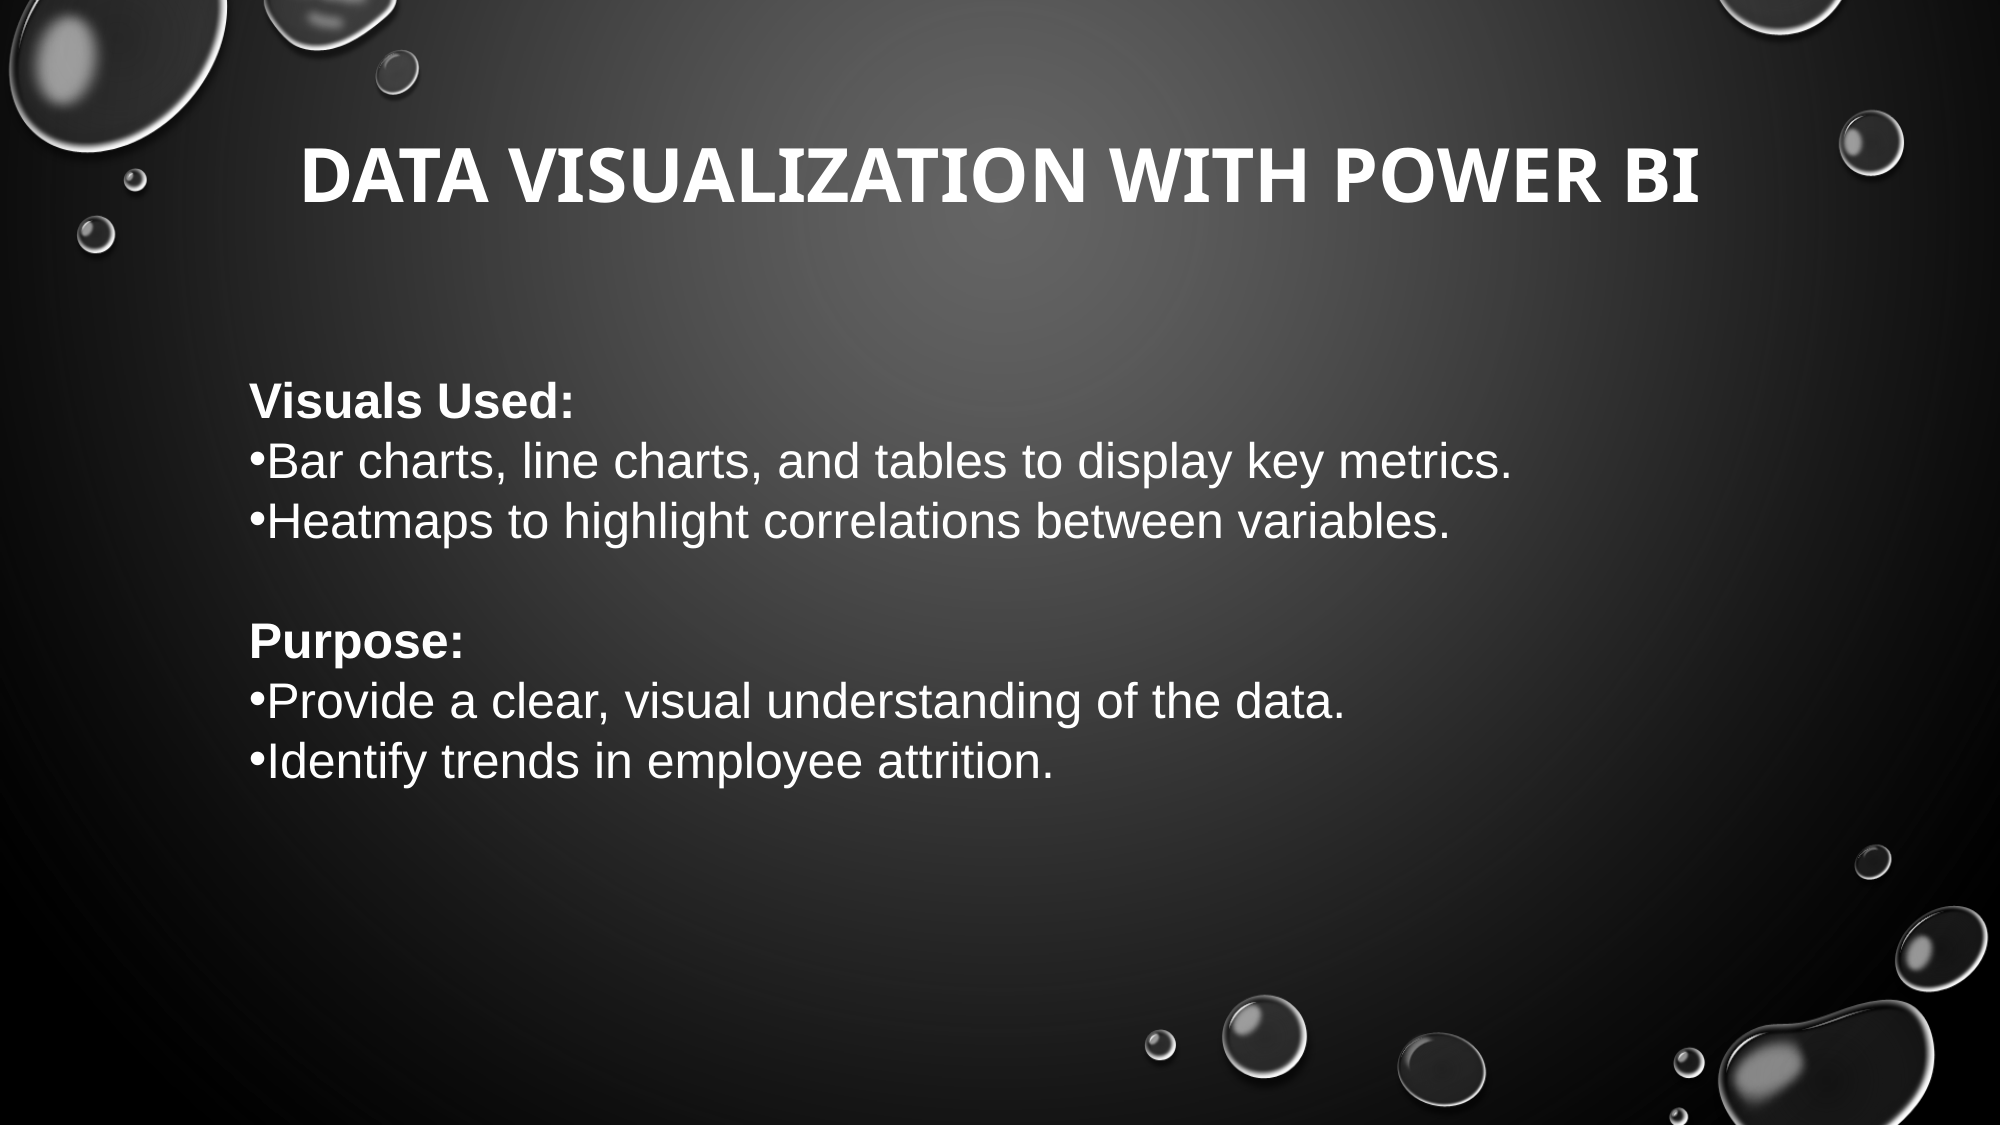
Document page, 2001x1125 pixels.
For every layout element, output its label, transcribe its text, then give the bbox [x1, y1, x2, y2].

title Data Visualization with Power BI [149, 101, 1851, 256]
picture [0, 0, 2000, 1125]
list Visuals Used: Bar charts, line charts, and tables to display key metrics. Heatmaps to highlight correlations between variables. Purpose: Provide a clear, visual understanding of the data. Identify trends in employee attrition. [233, 282, 1806, 936]
